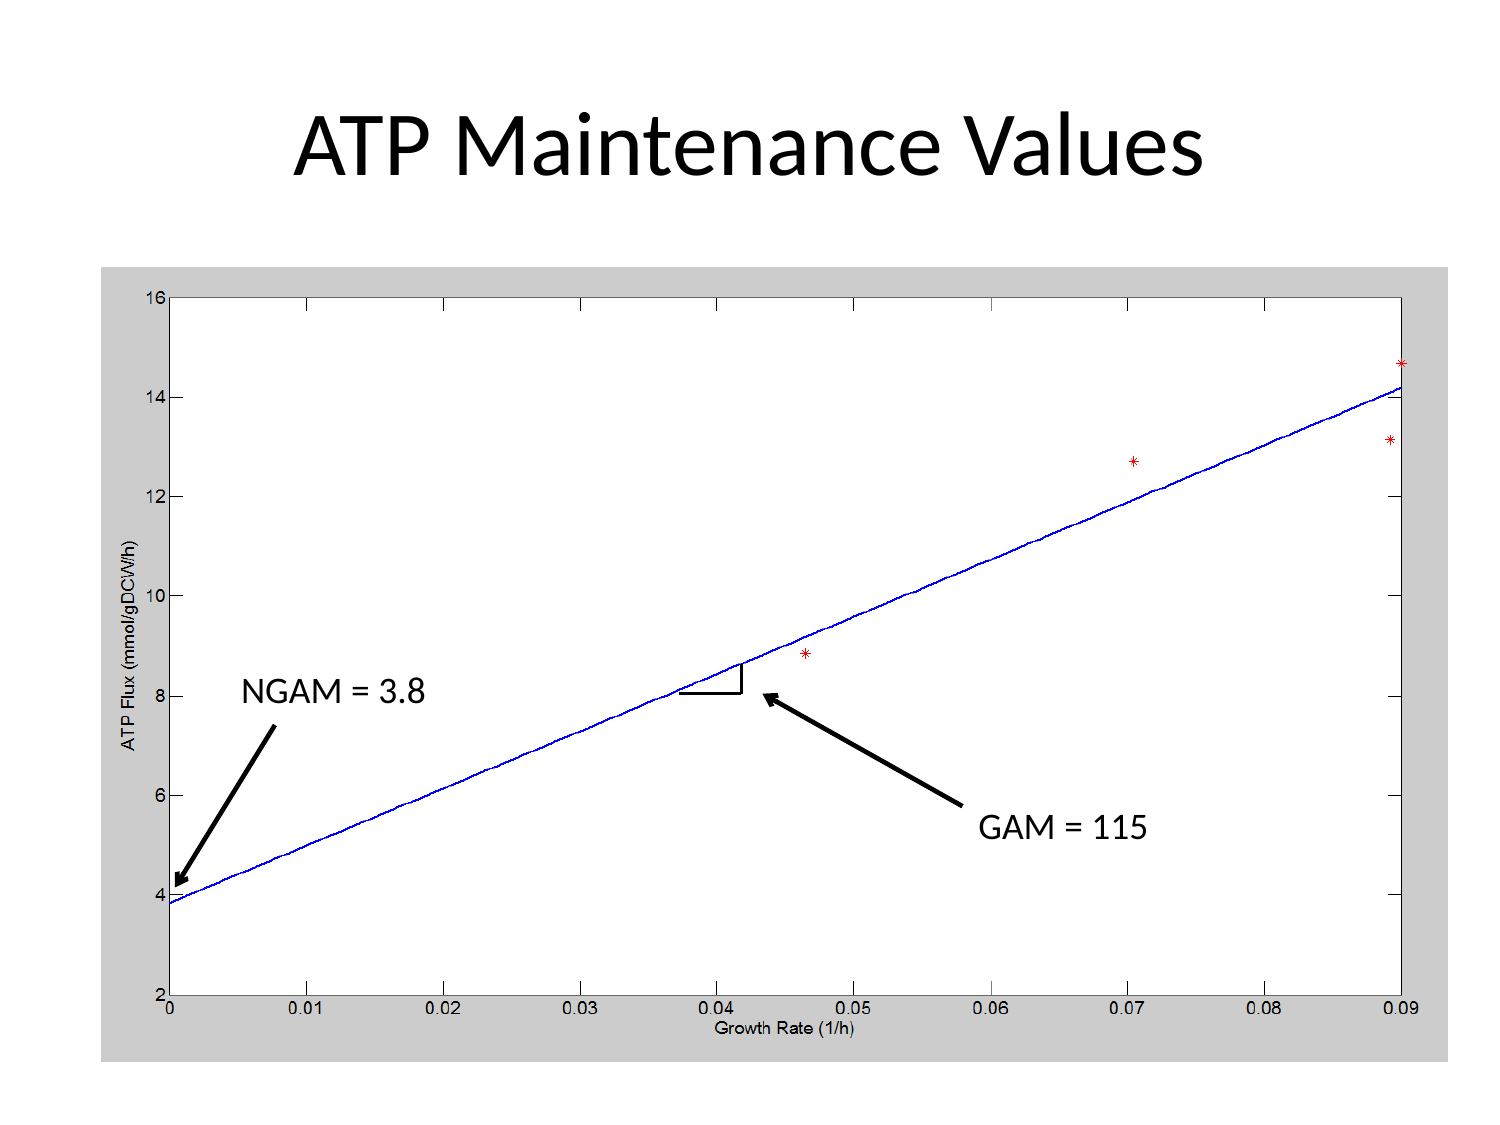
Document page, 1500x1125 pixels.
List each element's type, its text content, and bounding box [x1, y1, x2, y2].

picture [100, 267, 1449, 1062]
title ATP Maintenance Values [75, 45, 1425, 233]
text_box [174, 724, 276, 888]
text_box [762, 693, 963, 807]
